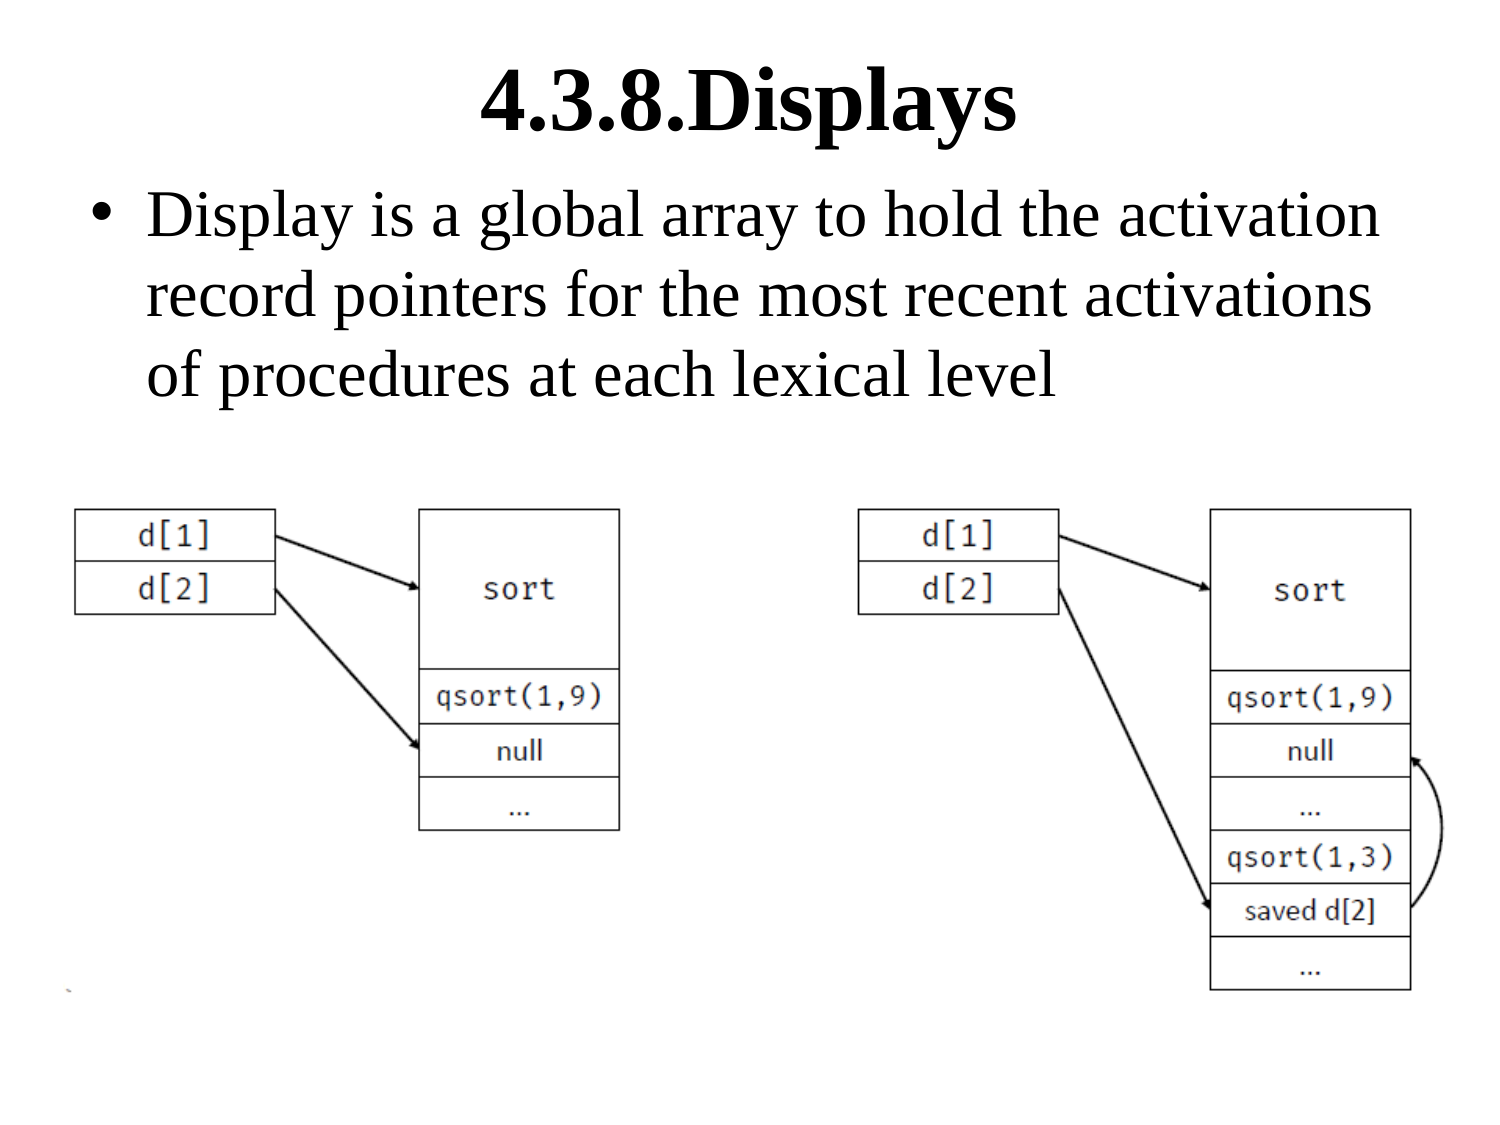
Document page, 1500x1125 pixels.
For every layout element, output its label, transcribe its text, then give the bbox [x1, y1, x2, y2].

list Display is a global array to hold the activation record pointers for the most recent activations of procedures at each lexical level [75, 162, 1425, 485]
picture [62, 487, 1457, 1009]
title 4.3.8.Displays [75, 0, 1425, 162]
